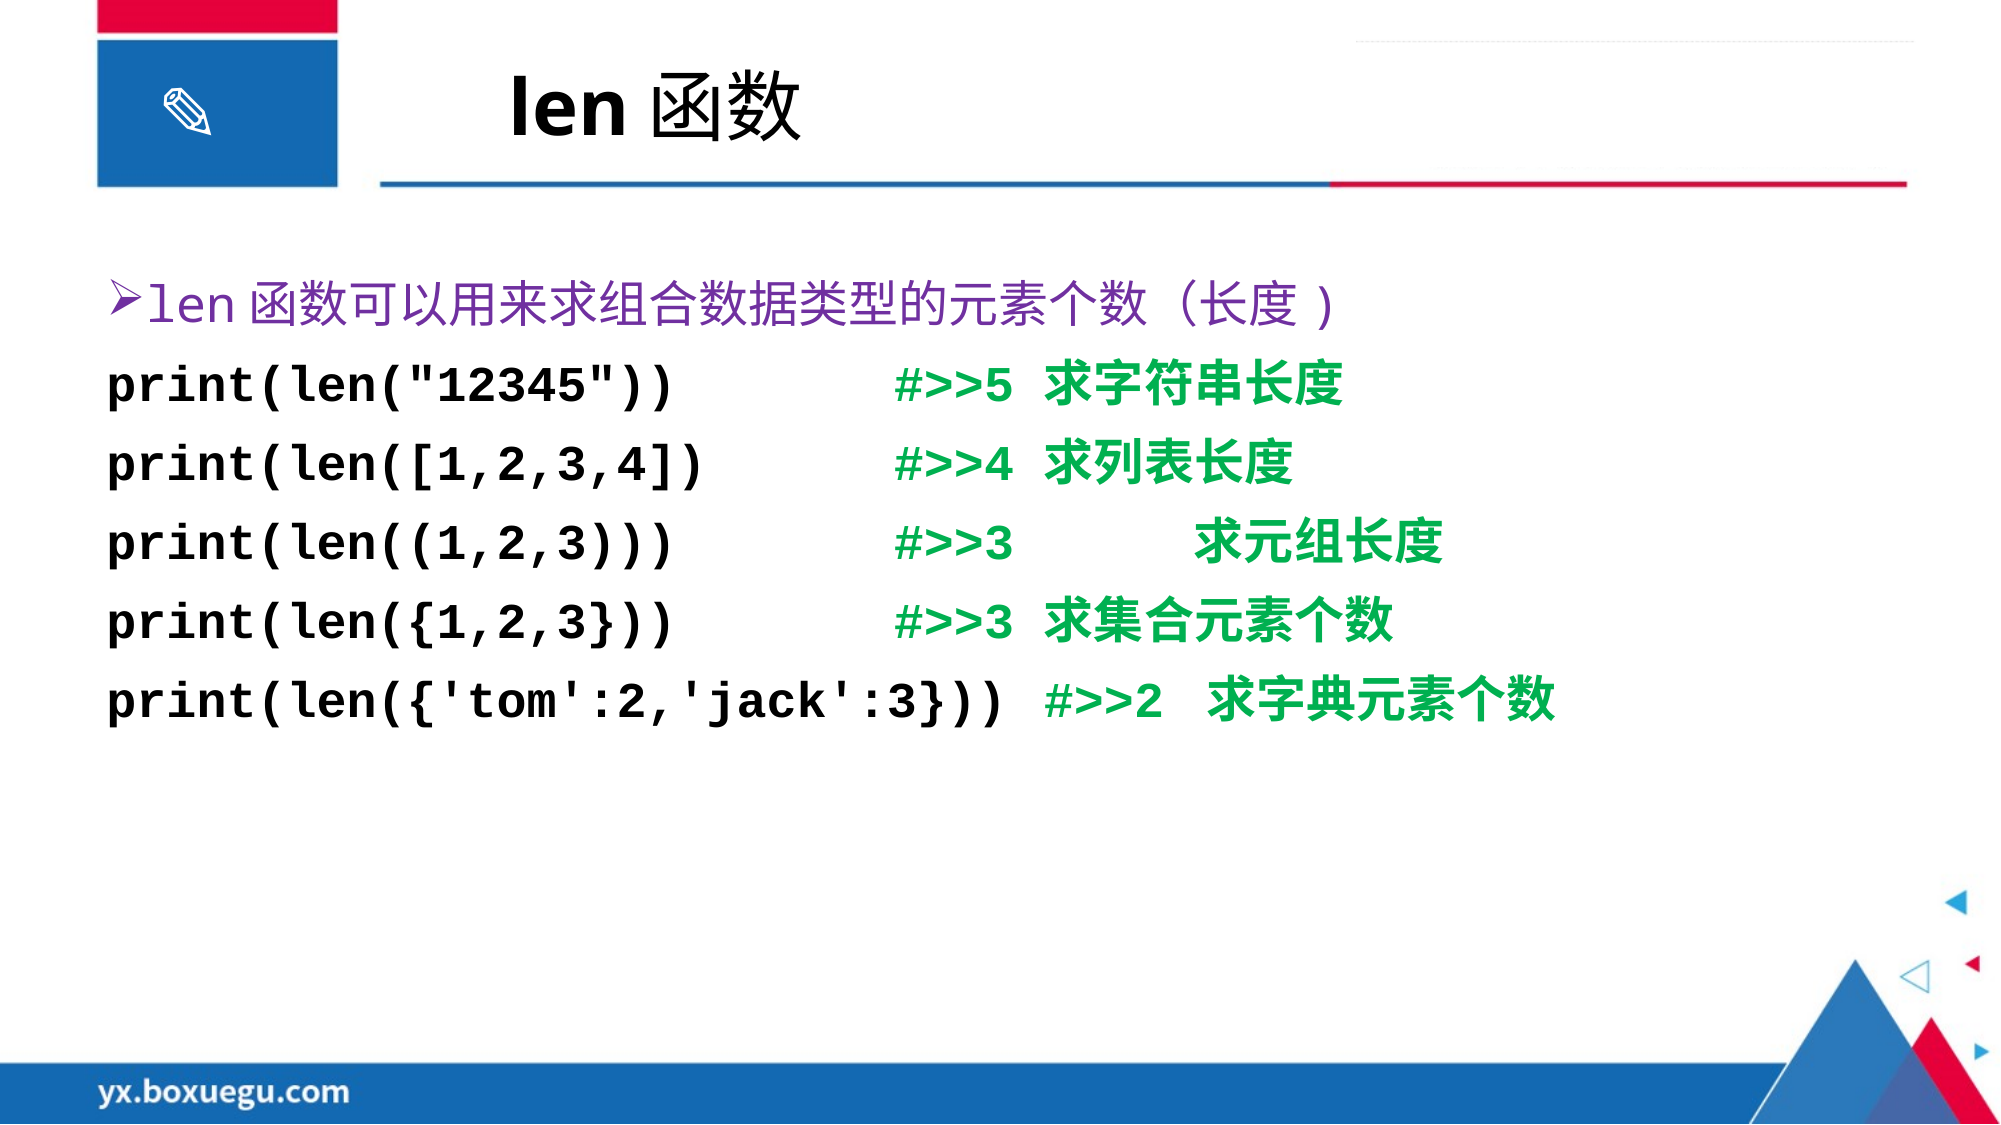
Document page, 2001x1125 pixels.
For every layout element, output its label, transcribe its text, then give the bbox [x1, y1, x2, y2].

picture [0, 0, 2000, 1124]
list len函数可以用来求组合数据类型的元素个数（长度) print(len("12345")) #>>5 求字符串长度 print(len([1,2,3,4]) #>>4 求列表长度 print(len((1,2,3))) #>>3 求元组长度 print(len({1,2,3})) #>>3 求集合元素个数 print(len({'tom':2,'jack':3})) #>>2 求字典元素个数 [86, 184, 1961, 943]
title len函数 [488, 23, 1457, 184]
slide_number [1433, 1042, 1900, 1103]
